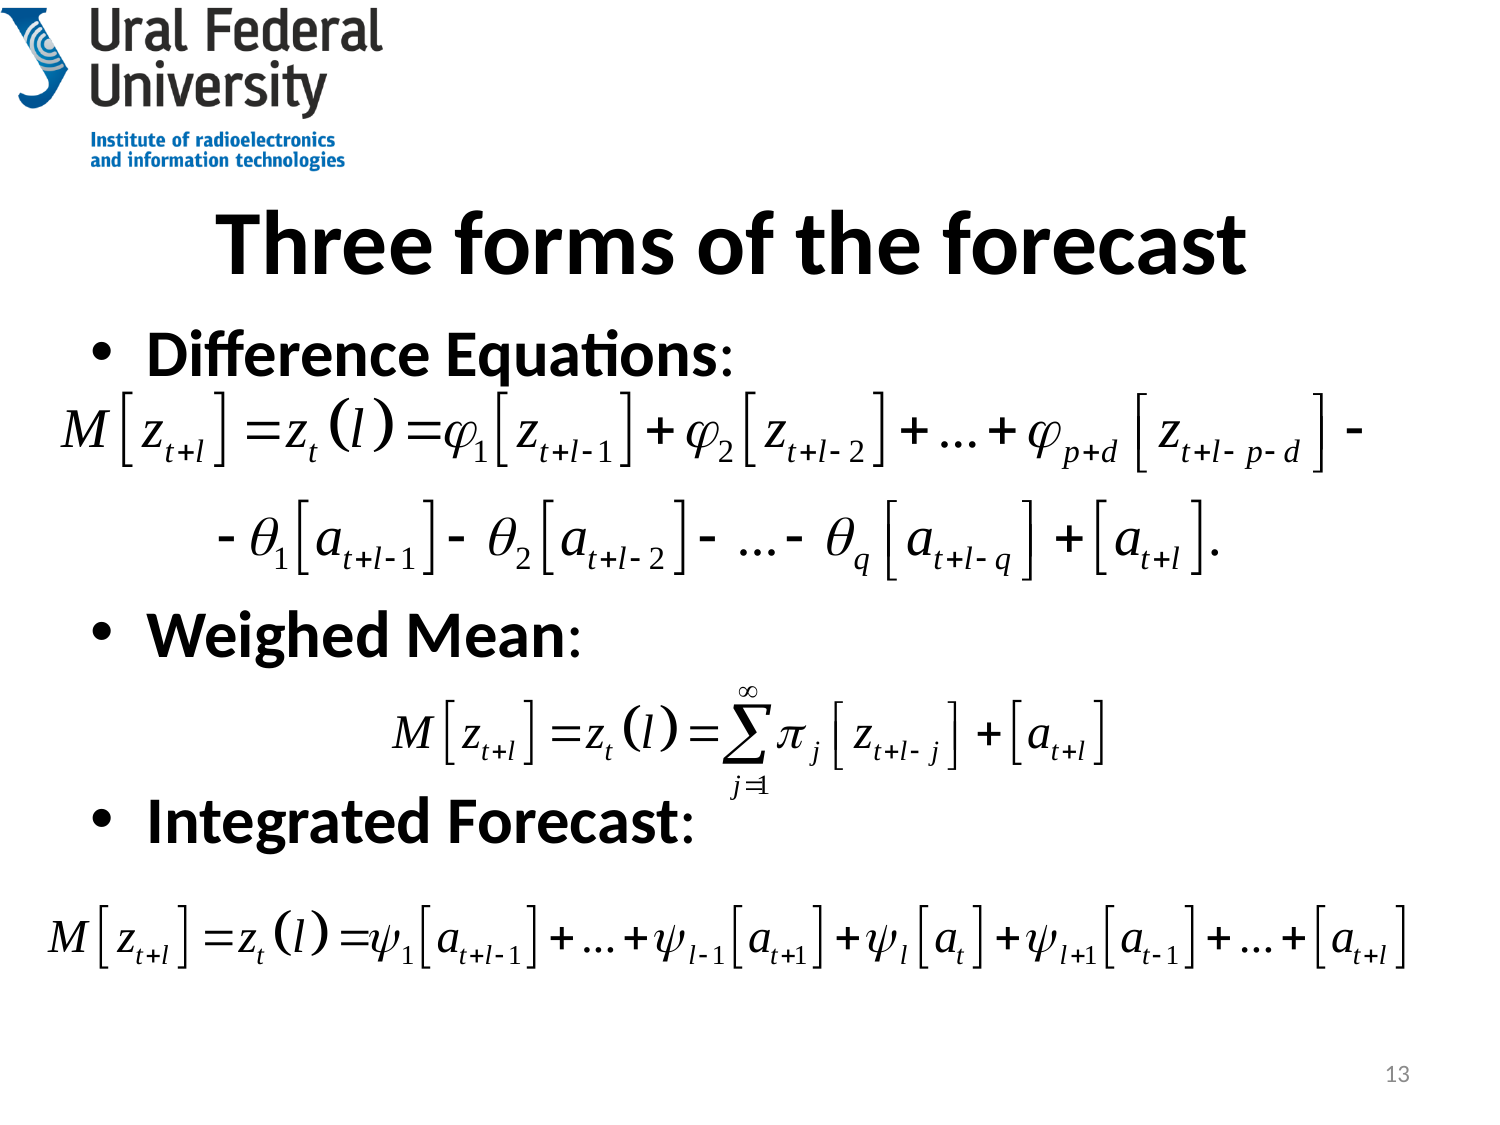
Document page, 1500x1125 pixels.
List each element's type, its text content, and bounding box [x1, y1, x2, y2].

slide_number 13 [1074, 1042, 1425, 1103]
list Difference Equations: Weighed Mean: Integrated Forecast: [75, 302, 1425, 1071]
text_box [52, 385, 1386, 590]
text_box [385, 668, 1115, 811]
picture [0, 0, 384, 174]
title Three forms of the forecast [29, 172, 1436, 303]
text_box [40, 904, 1416, 977]
